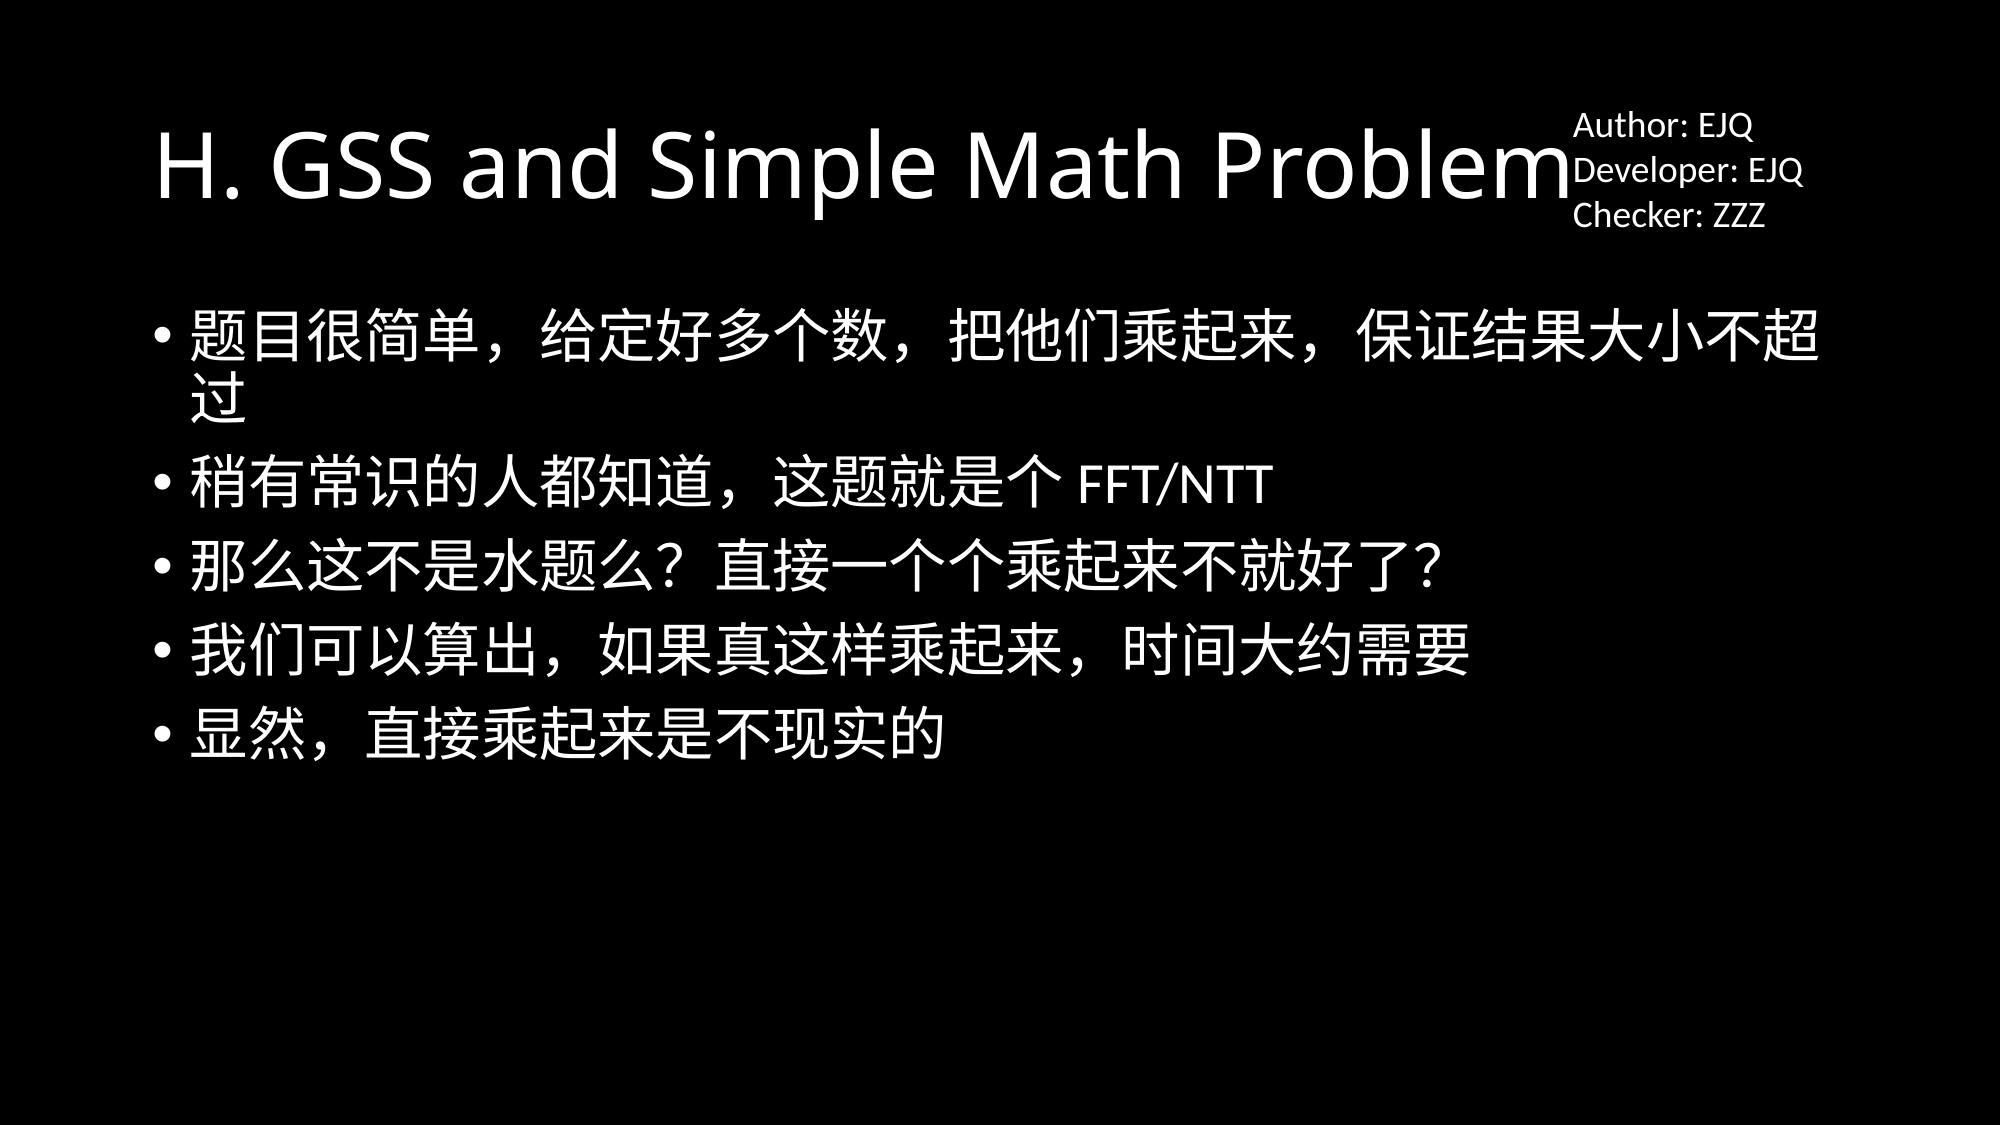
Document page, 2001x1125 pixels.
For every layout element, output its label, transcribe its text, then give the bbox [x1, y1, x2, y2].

text_box Author: EJQ Developer: EJQ Checker: ZZZ [1558, 92, 1863, 243]
title H. GSS and Simple Math Problem [137, 59, 1863, 278]
